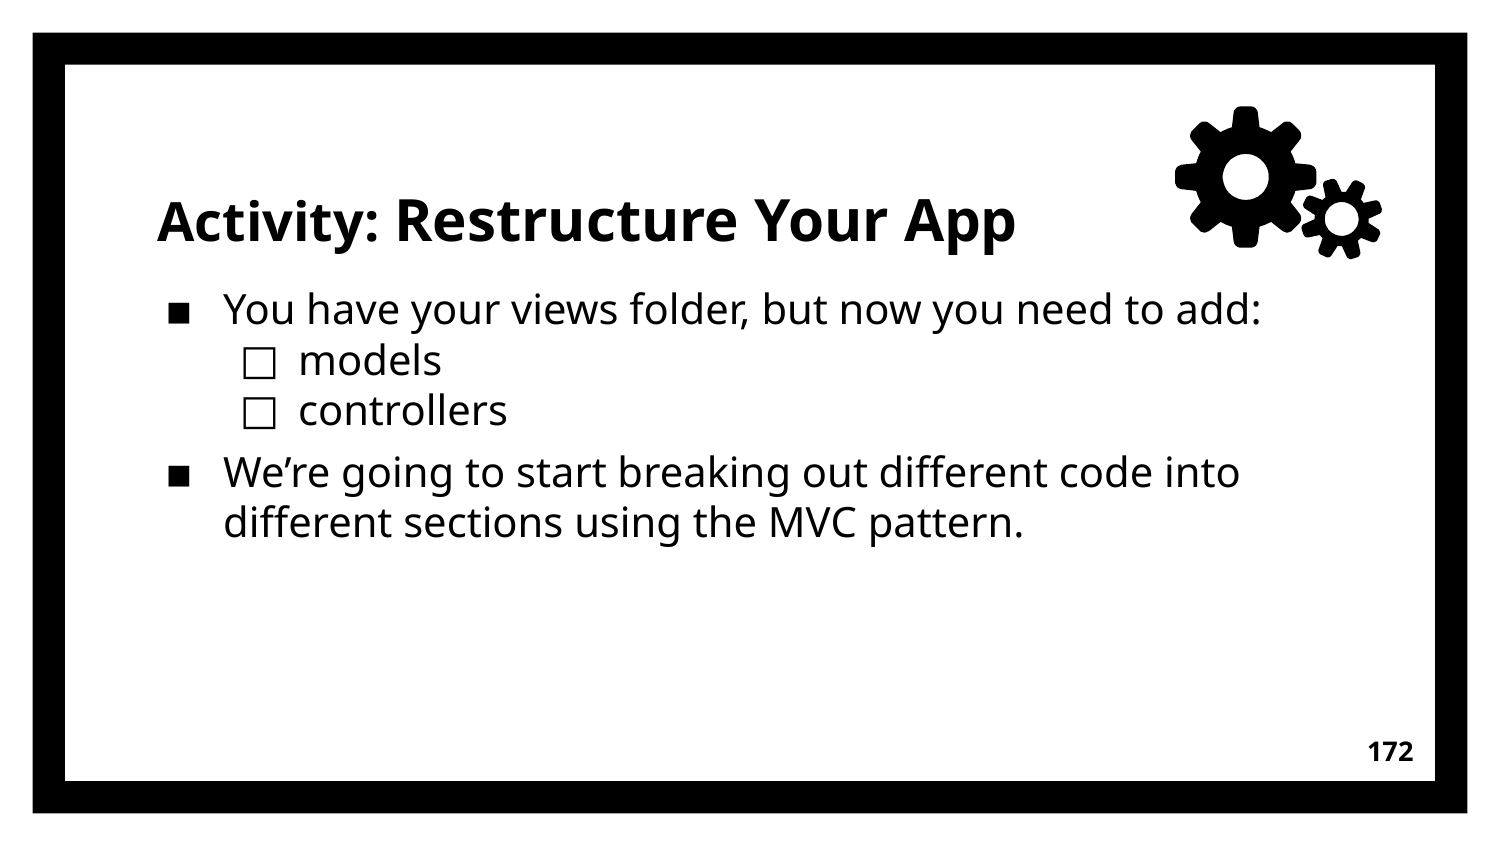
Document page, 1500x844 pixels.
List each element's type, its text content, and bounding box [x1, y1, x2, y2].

slide_number 172 [1338, 720, 1429, 786]
list You have your views folder, but now you need to add: models controllers We’re going to start breaking out different code into different sections using the MVC pattern. [133, 268, 1348, 766]
title Activity: Restructure Your App [142, 139, 1175, 268]
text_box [1174, 106, 1383, 260]
